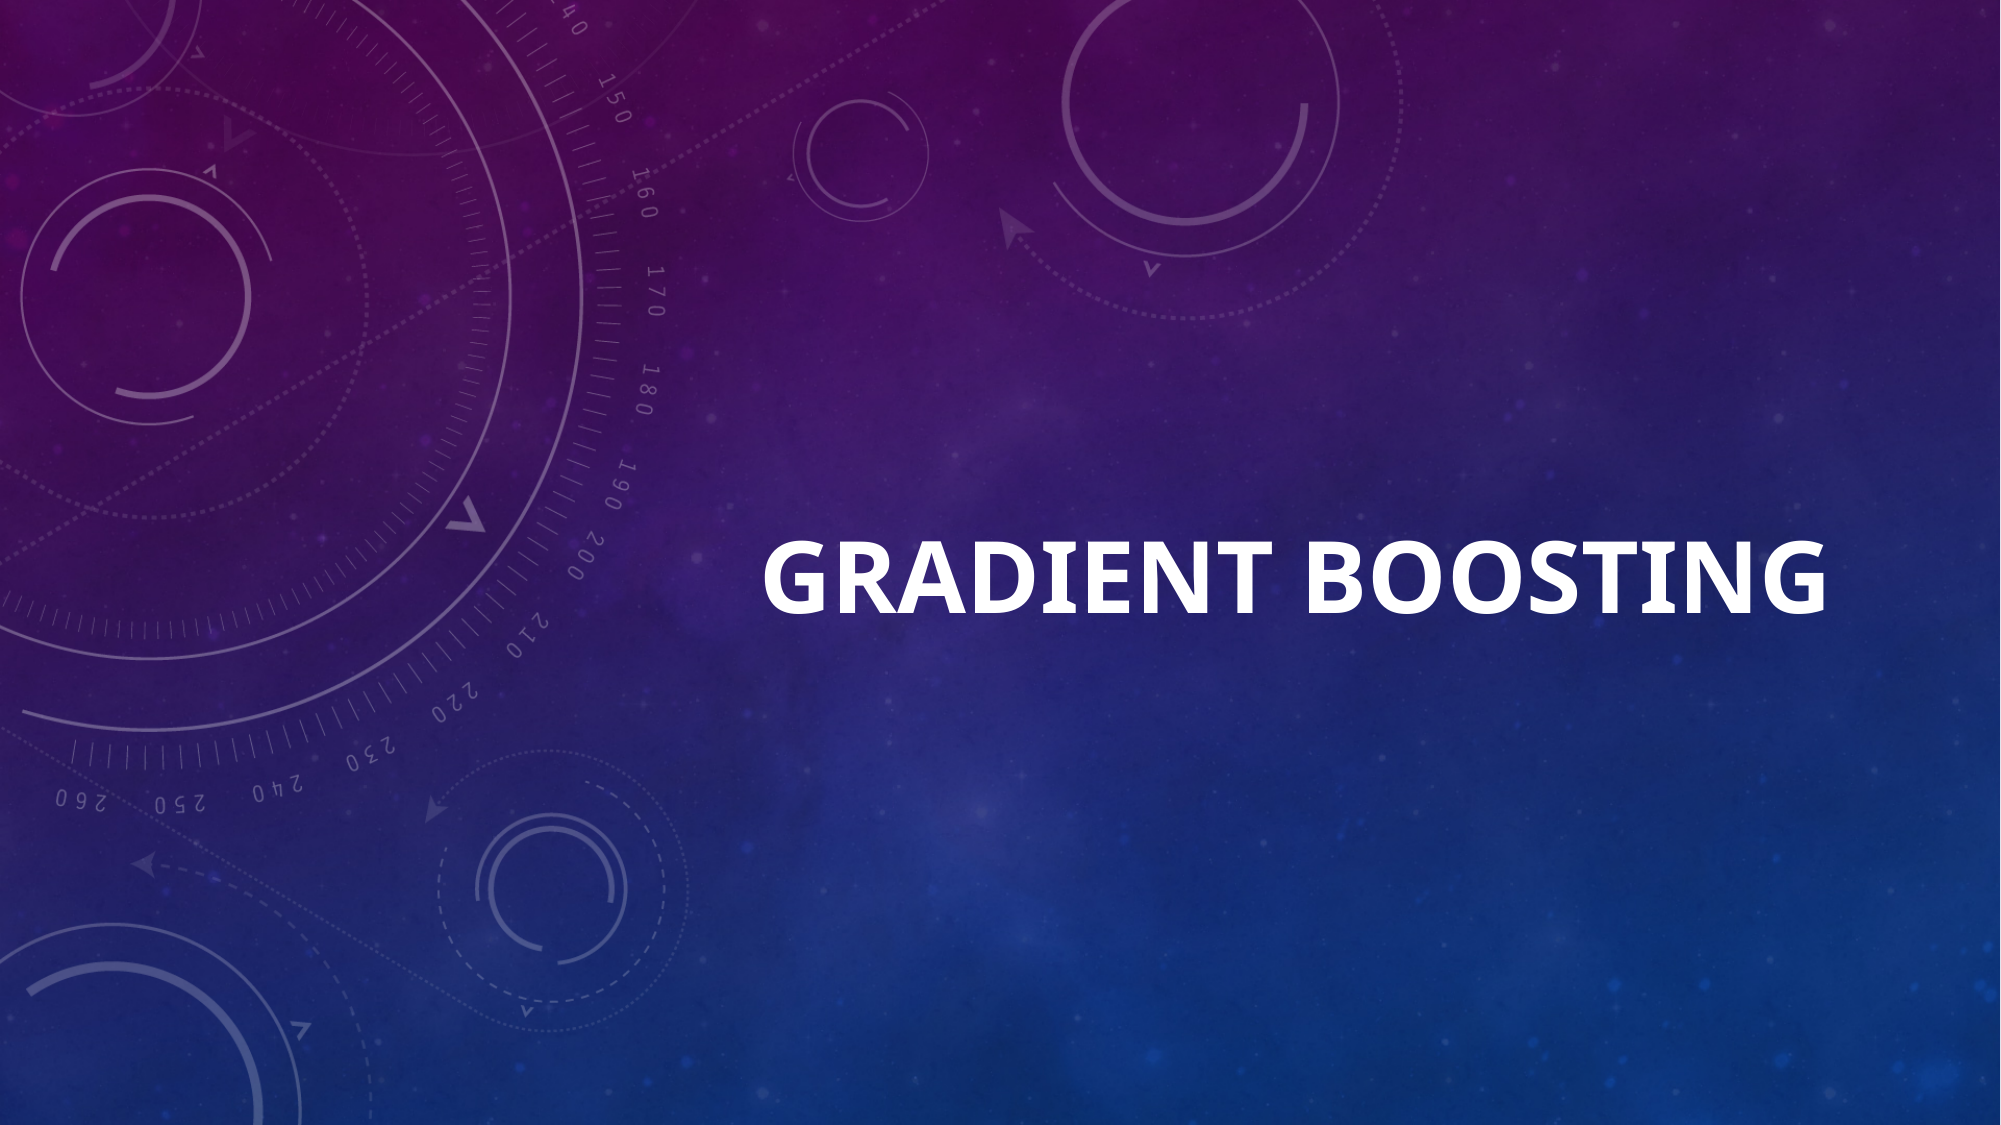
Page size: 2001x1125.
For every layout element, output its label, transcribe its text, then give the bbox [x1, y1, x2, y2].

picture [0, 0, 2001, 1125]
title Gradient Boosting [667, 363, 1848, 762]
